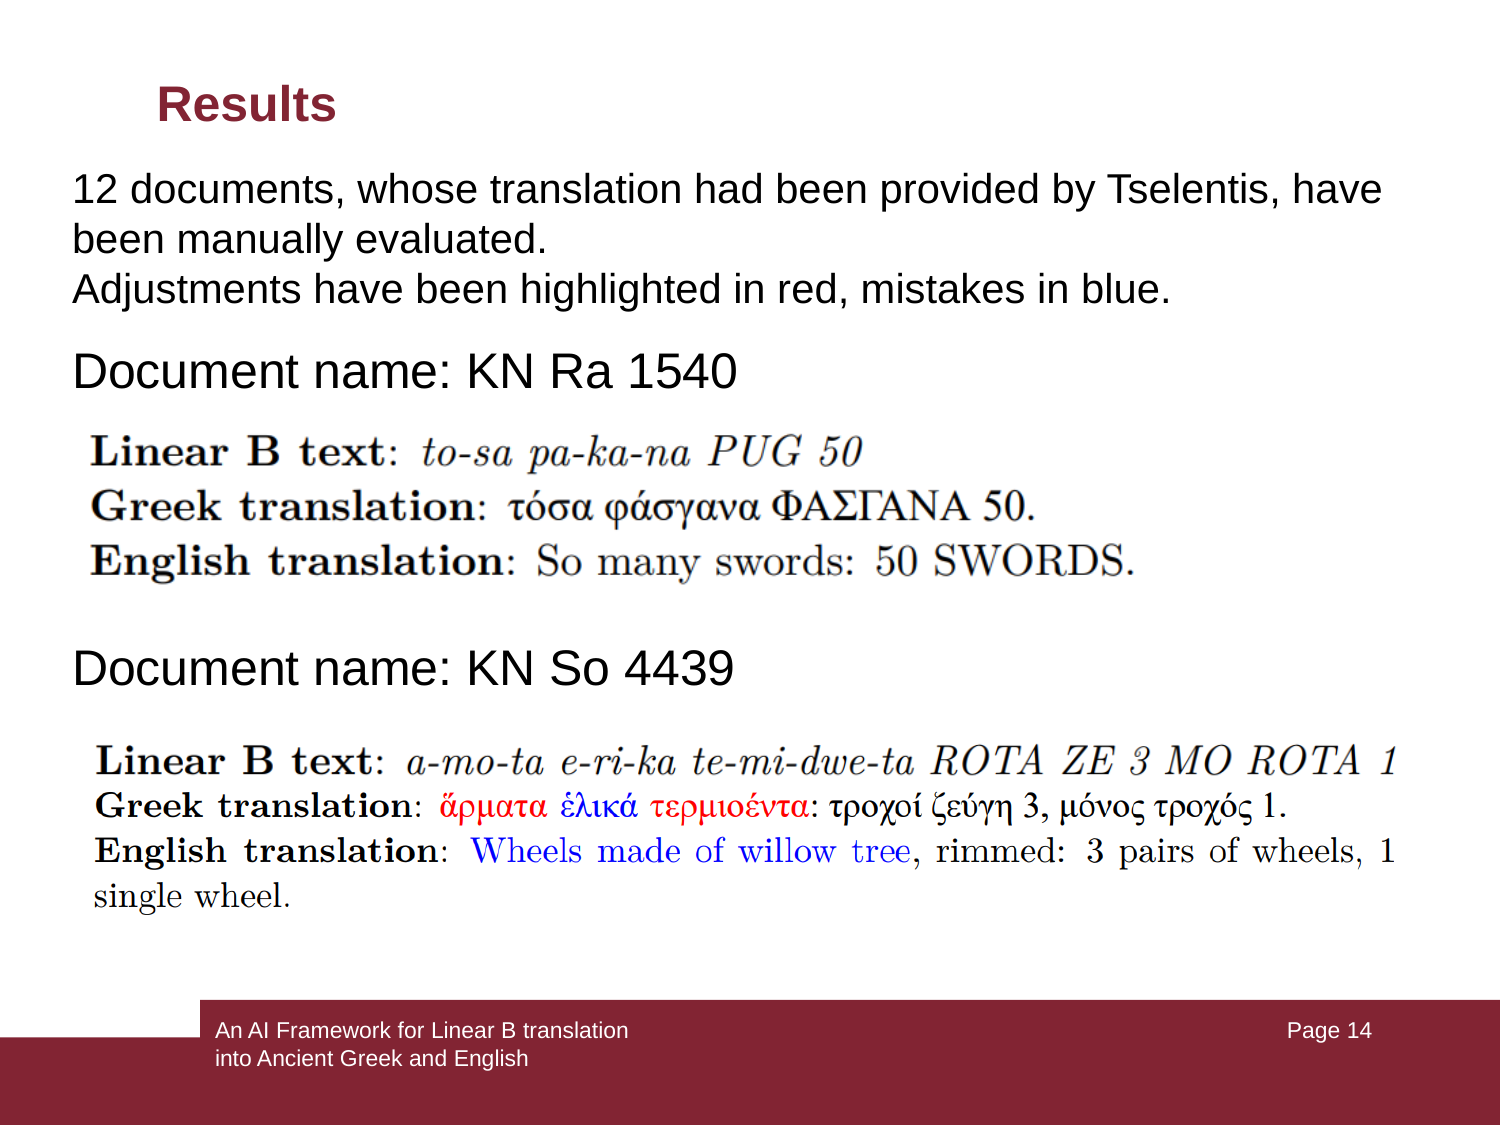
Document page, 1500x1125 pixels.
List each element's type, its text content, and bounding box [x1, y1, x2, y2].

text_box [89, 731, 1411, 919]
text_box Document name: KN Ra 1540 [56, 328, 1443, 414]
picture [89, 430, 1147, 601]
text_box Page 14 [1074, 1008, 1388, 1084]
text_box Document name: KN So 4439 [56, 620, 1443, 711]
text_box 12 documents, whose translation had been provided by Tselentis, have been manually evaluated. Adjustments have been highlighted in red, mistakes in blue. [56, 147, 1443, 328]
text_box An AI Framework for Linear B translation into Ancient Greek and English [200, 1008, 675, 1084]
title Results [141, 64, 1359, 147]
